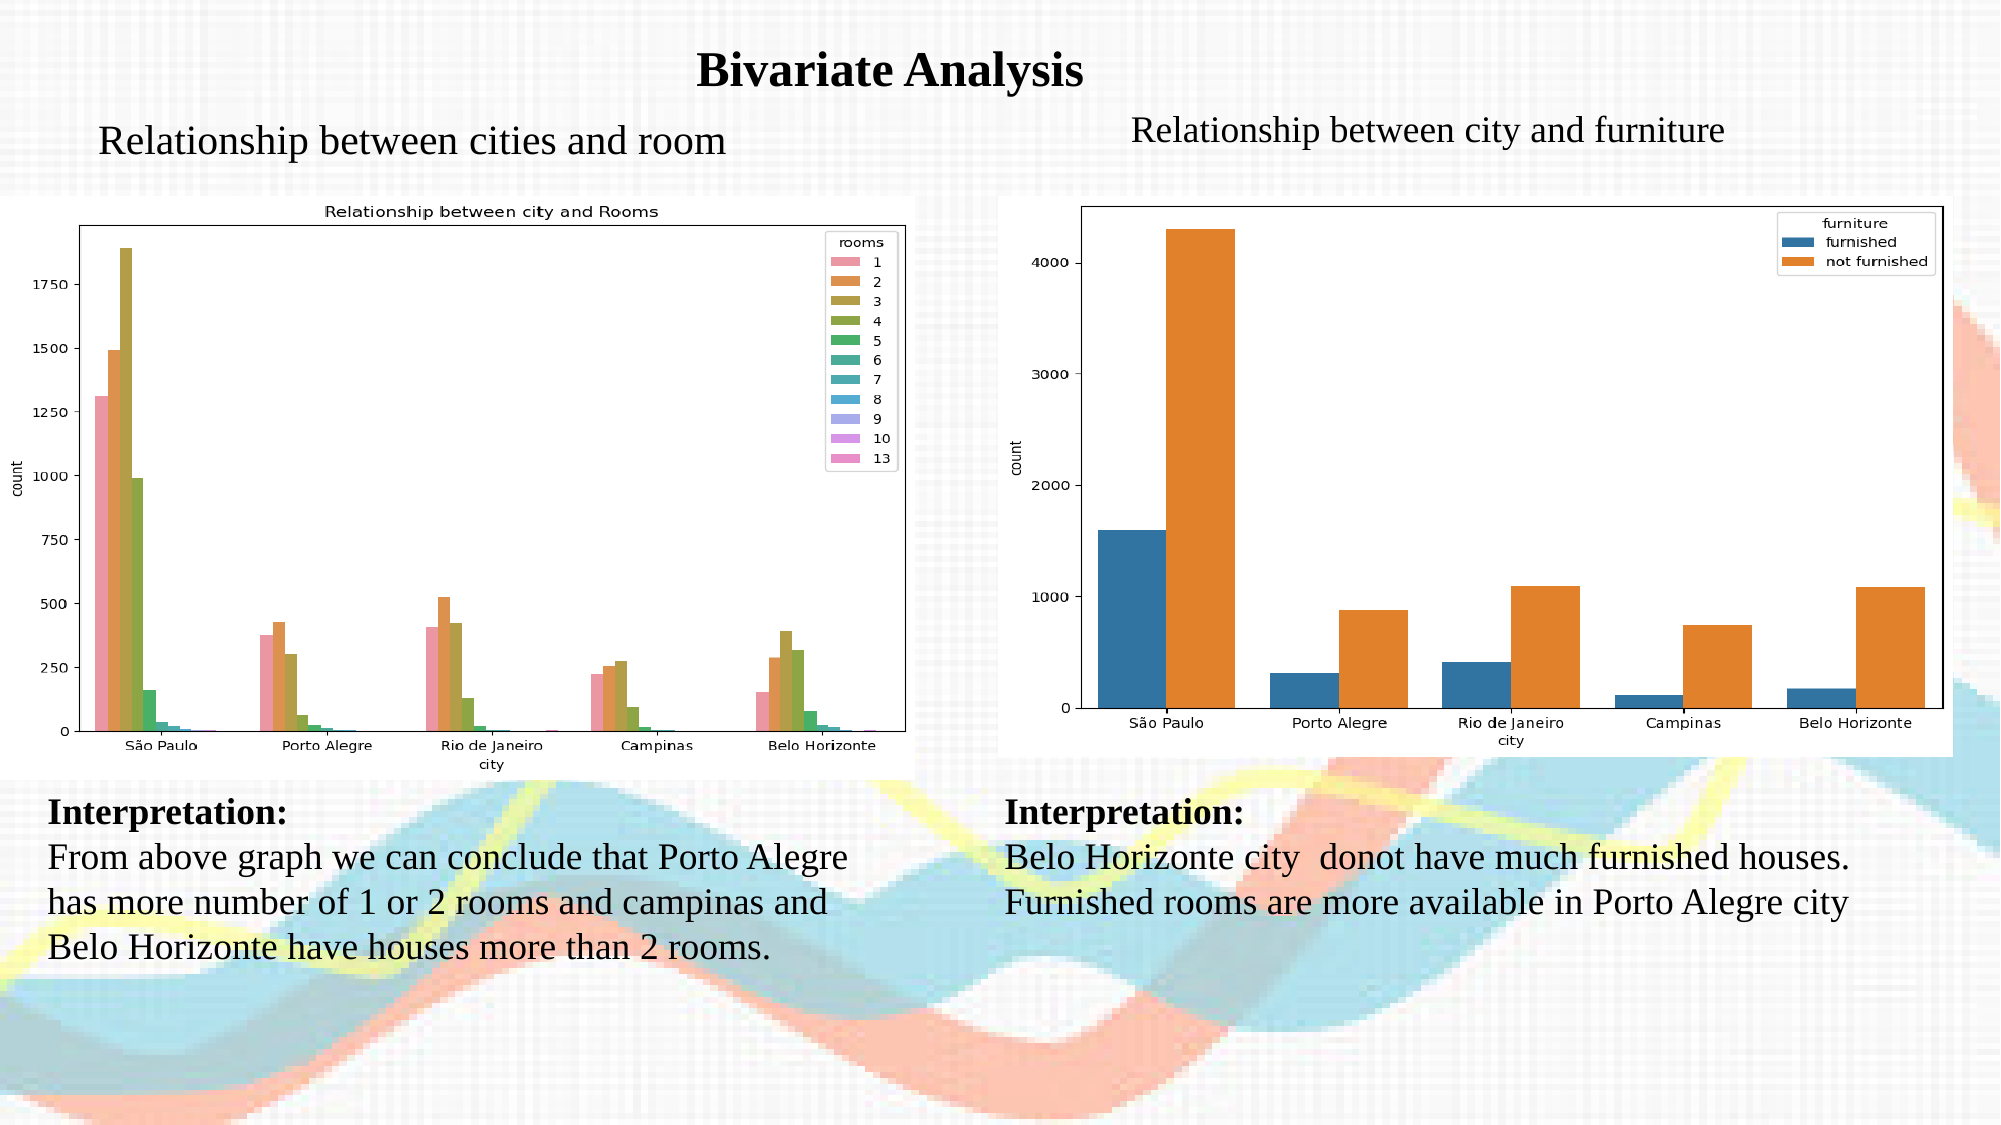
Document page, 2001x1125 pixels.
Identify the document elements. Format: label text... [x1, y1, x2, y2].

text_box Relationship between city and furniture [1116, 97, 1835, 196]
text_box Bivariate Analysis [272, 29, 1509, 105]
text_box Relationship between cities and room [83, 105, 990, 216]
text_box Interpretation: Belo Horizonte city donot have much furnished houses. Furnished rooms are more available in Porto Alegre city [989, 779, 1925, 975]
text_box Interpretation: From above graph we can conclude that Porto Alegre has more number of 1 or 2 rooms and campinas and Belo Horizonte have houses more than 2 rooms. [32, 780, 915, 975]
picture [0, 196, 915, 780]
picture [998, 196, 1953, 757]
